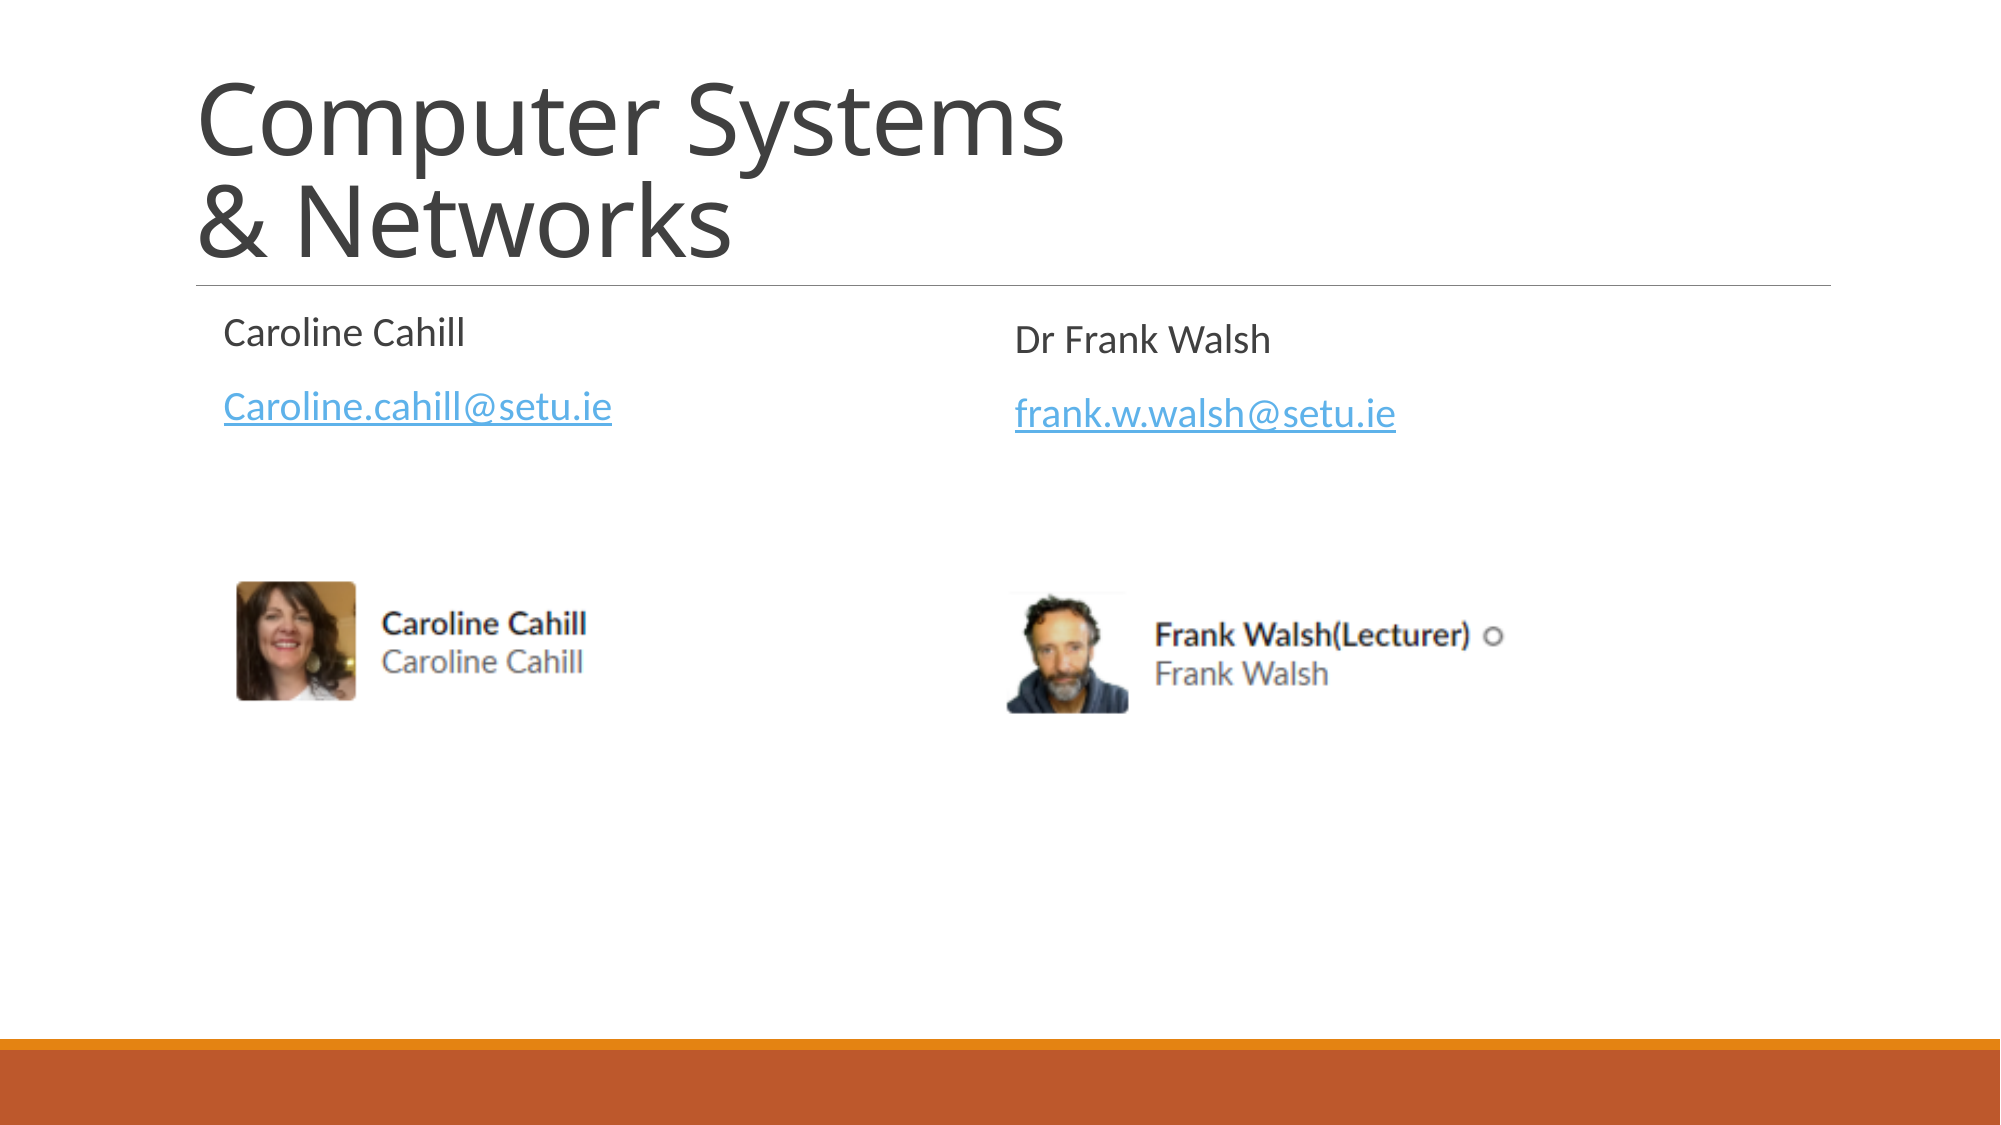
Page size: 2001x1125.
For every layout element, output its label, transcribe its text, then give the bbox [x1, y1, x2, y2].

picture [218, 562, 588, 717]
title Computer Systems & Networks [180, 47, 1830, 285]
list Dr Frank Walsh frank.w.walsh@setu.ie [999, 309, 1810, 970]
picture [985, 561, 1579, 741]
list Caroline Cahill Caroline.cahill@setu.ie [208, 302, 817, 963]
